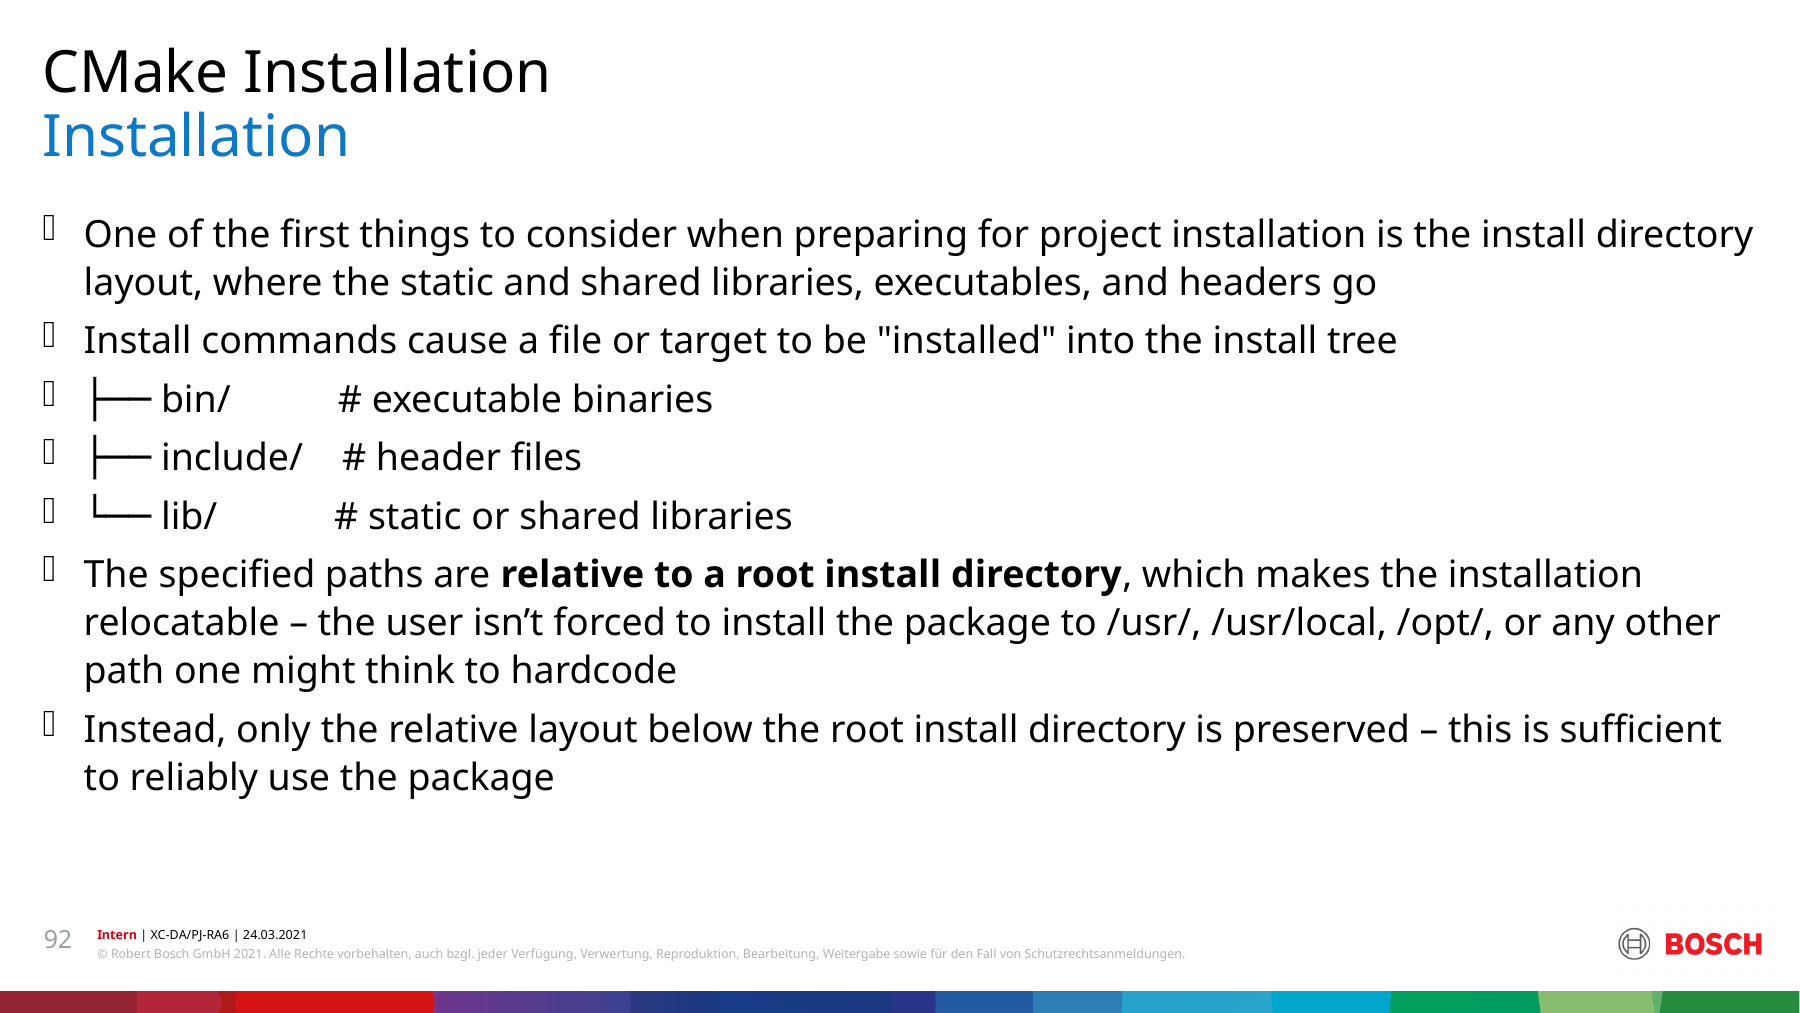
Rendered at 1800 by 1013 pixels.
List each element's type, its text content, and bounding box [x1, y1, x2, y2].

picture [0, 905, 1272, 1013]
list One of the first things to consider when preparing for project installation is the install directory layout, where the static and shared libraries, executables, and headers go Install commands cause a file or target to be "installed" into the install tree ├── bin/ # executable binaries ├── include/ # header files └── lib/ # static or shared libraries The specified paths are relative to a root install directory, which makes the installation relocatable – the user isn’t forced to install the package to /usr/, /usr/local, /opt/, or any other path one might think to hardcode Instead, only the relative layout below the root install directory is preserved – this is sufficient to reliably use the package [42, 206, 1757, 897]
picture [1390, 896, 1800, 1013]
list CMake Installation [42, 42, 1757, 107]
title Installation [42, 107, 1757, 171]
slide_number 92 [43, 923, 92, 991]
